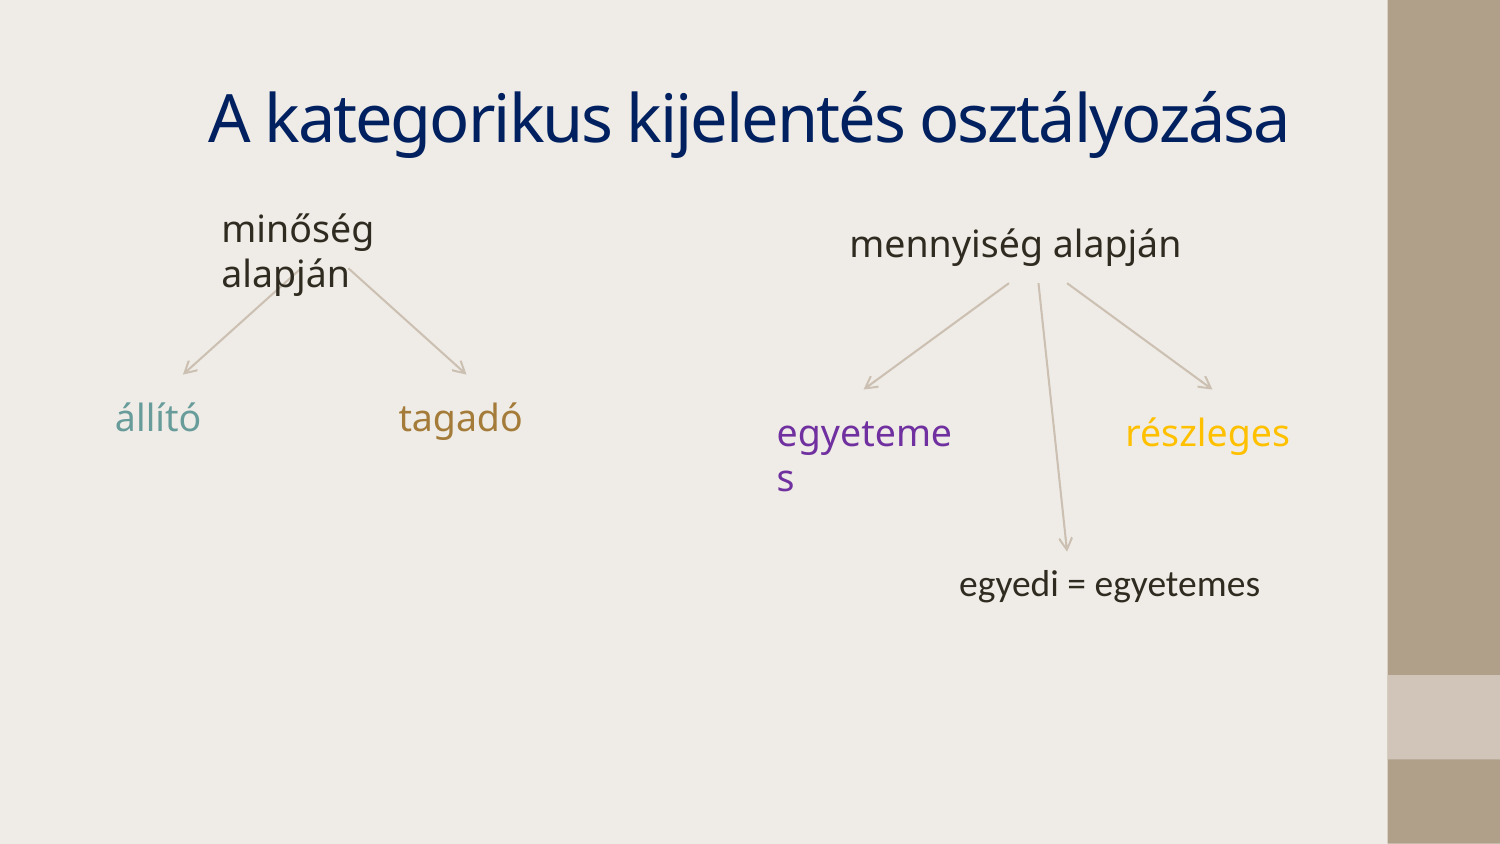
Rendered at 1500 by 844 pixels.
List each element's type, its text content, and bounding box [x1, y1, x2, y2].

title A kategorikus kijelentés osztályozása [75, 18, 1425, 214]
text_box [99, 196, 562, 448]
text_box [761, 211, 1330, 613]
